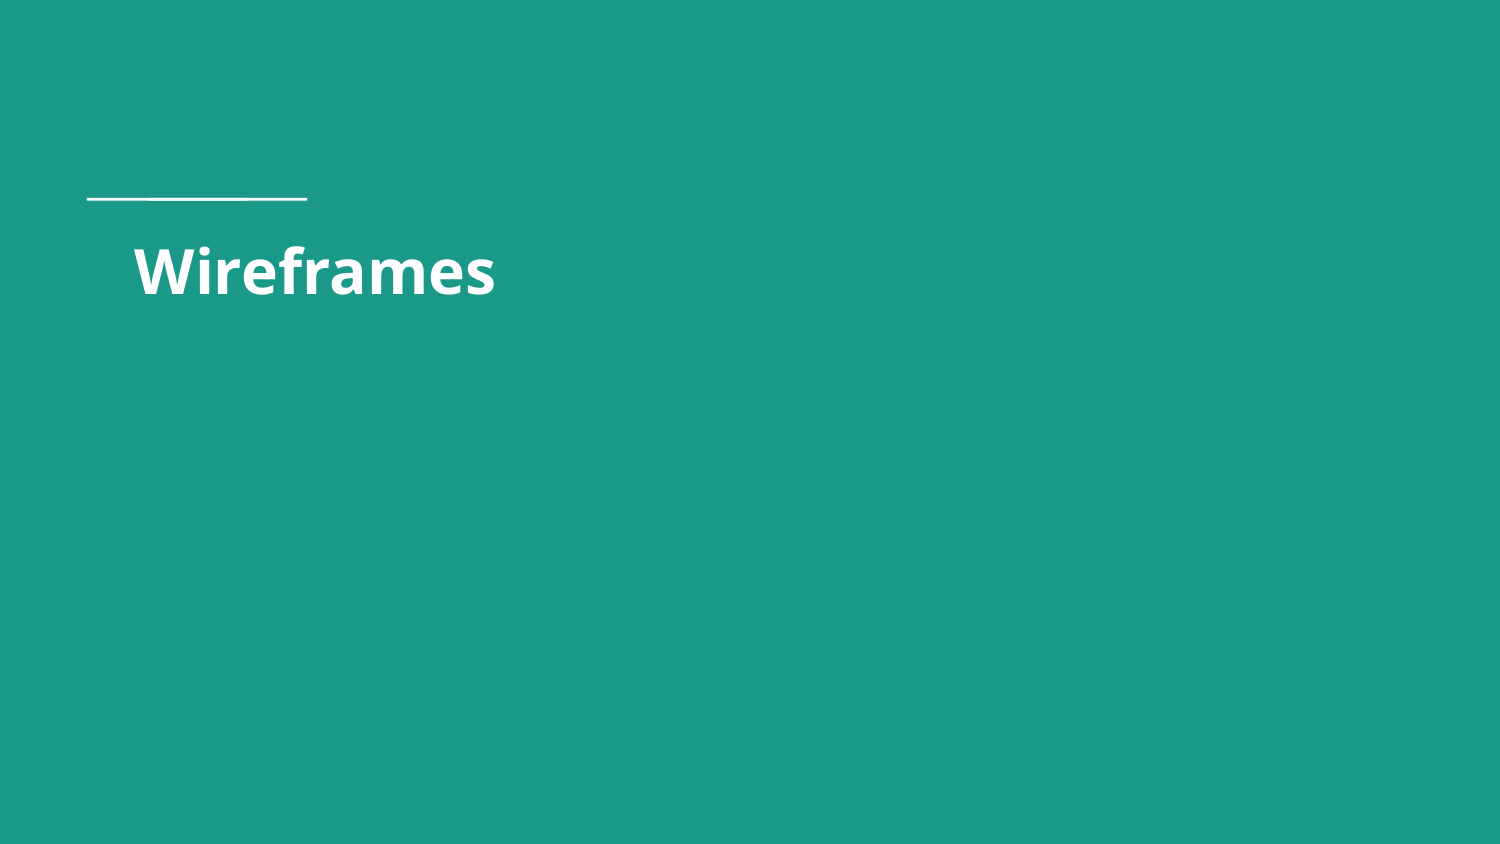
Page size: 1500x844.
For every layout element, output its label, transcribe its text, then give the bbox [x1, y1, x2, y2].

title Wireframes [119, 216, 1381, 466]
